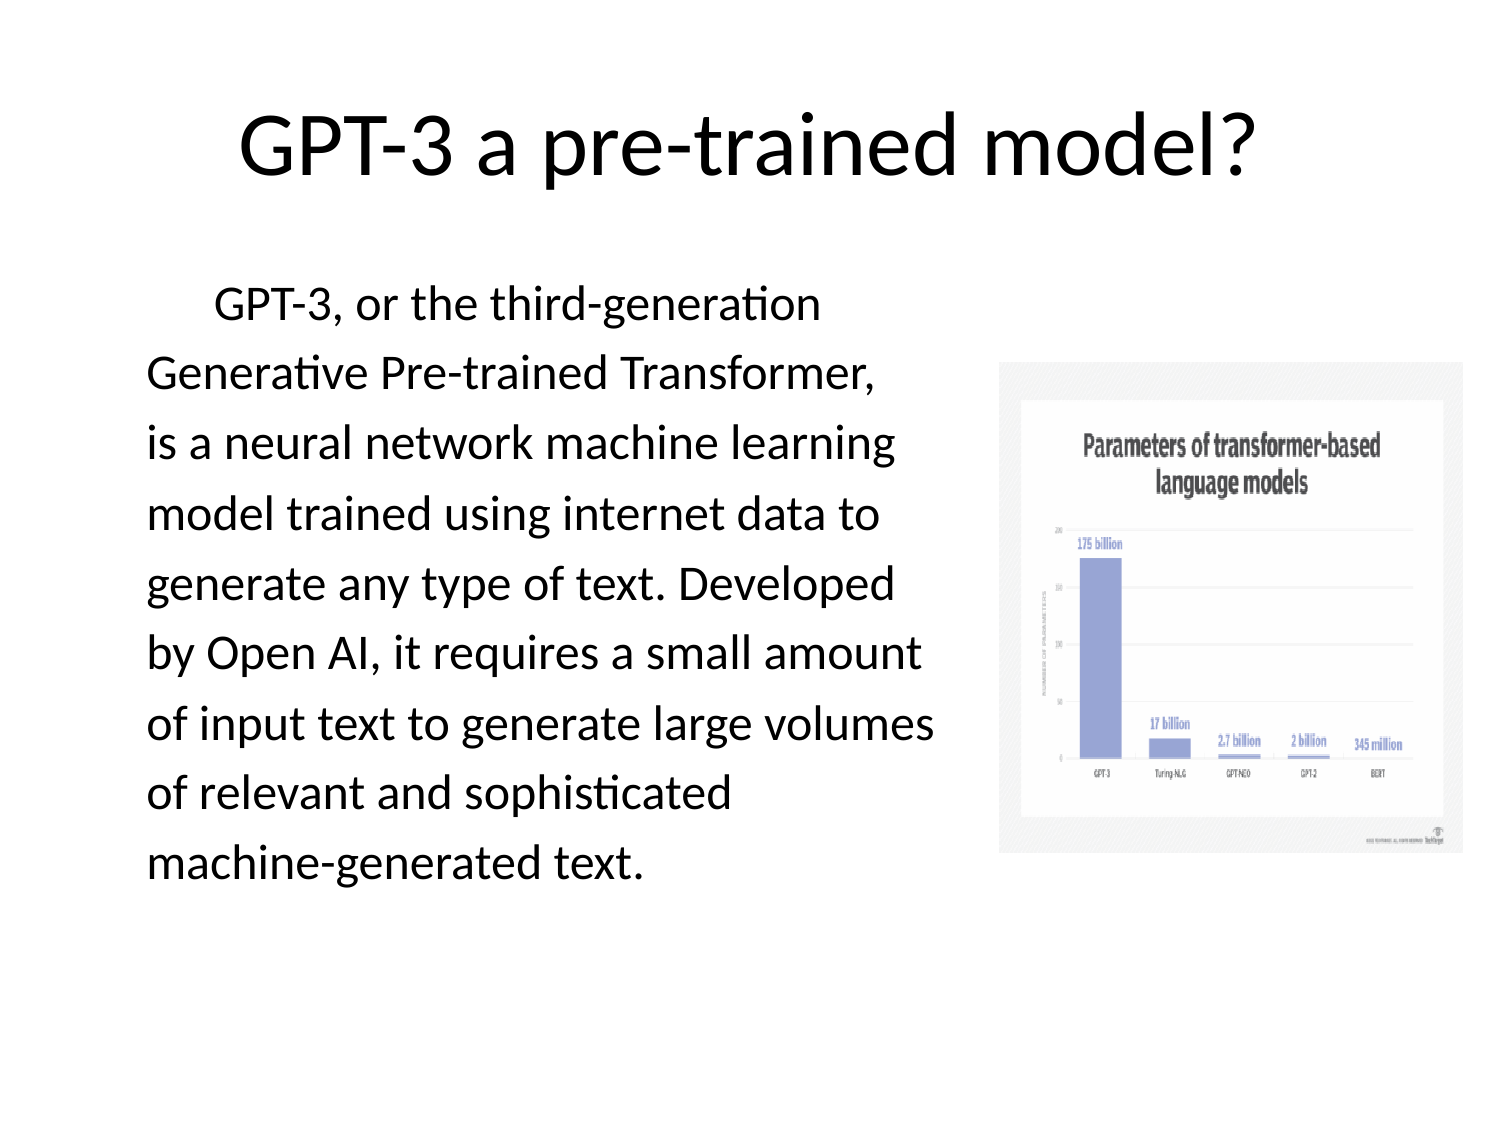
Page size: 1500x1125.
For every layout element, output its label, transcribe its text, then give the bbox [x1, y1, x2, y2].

list GPT-3, or the third-generation Generative Pre-trained Transformer, is a neural network machine learning model trained using internet data to generate any type of text. Developed by Open AI, it requires a small amount of input text to generate large volumes of relevant and sophisticated machine-generated text. [75, 262, 1425, 1005]
title GPT-3 a pre-trained model? [75, 45, 1425, 233]
picture [999, 362, 1463, 854]
